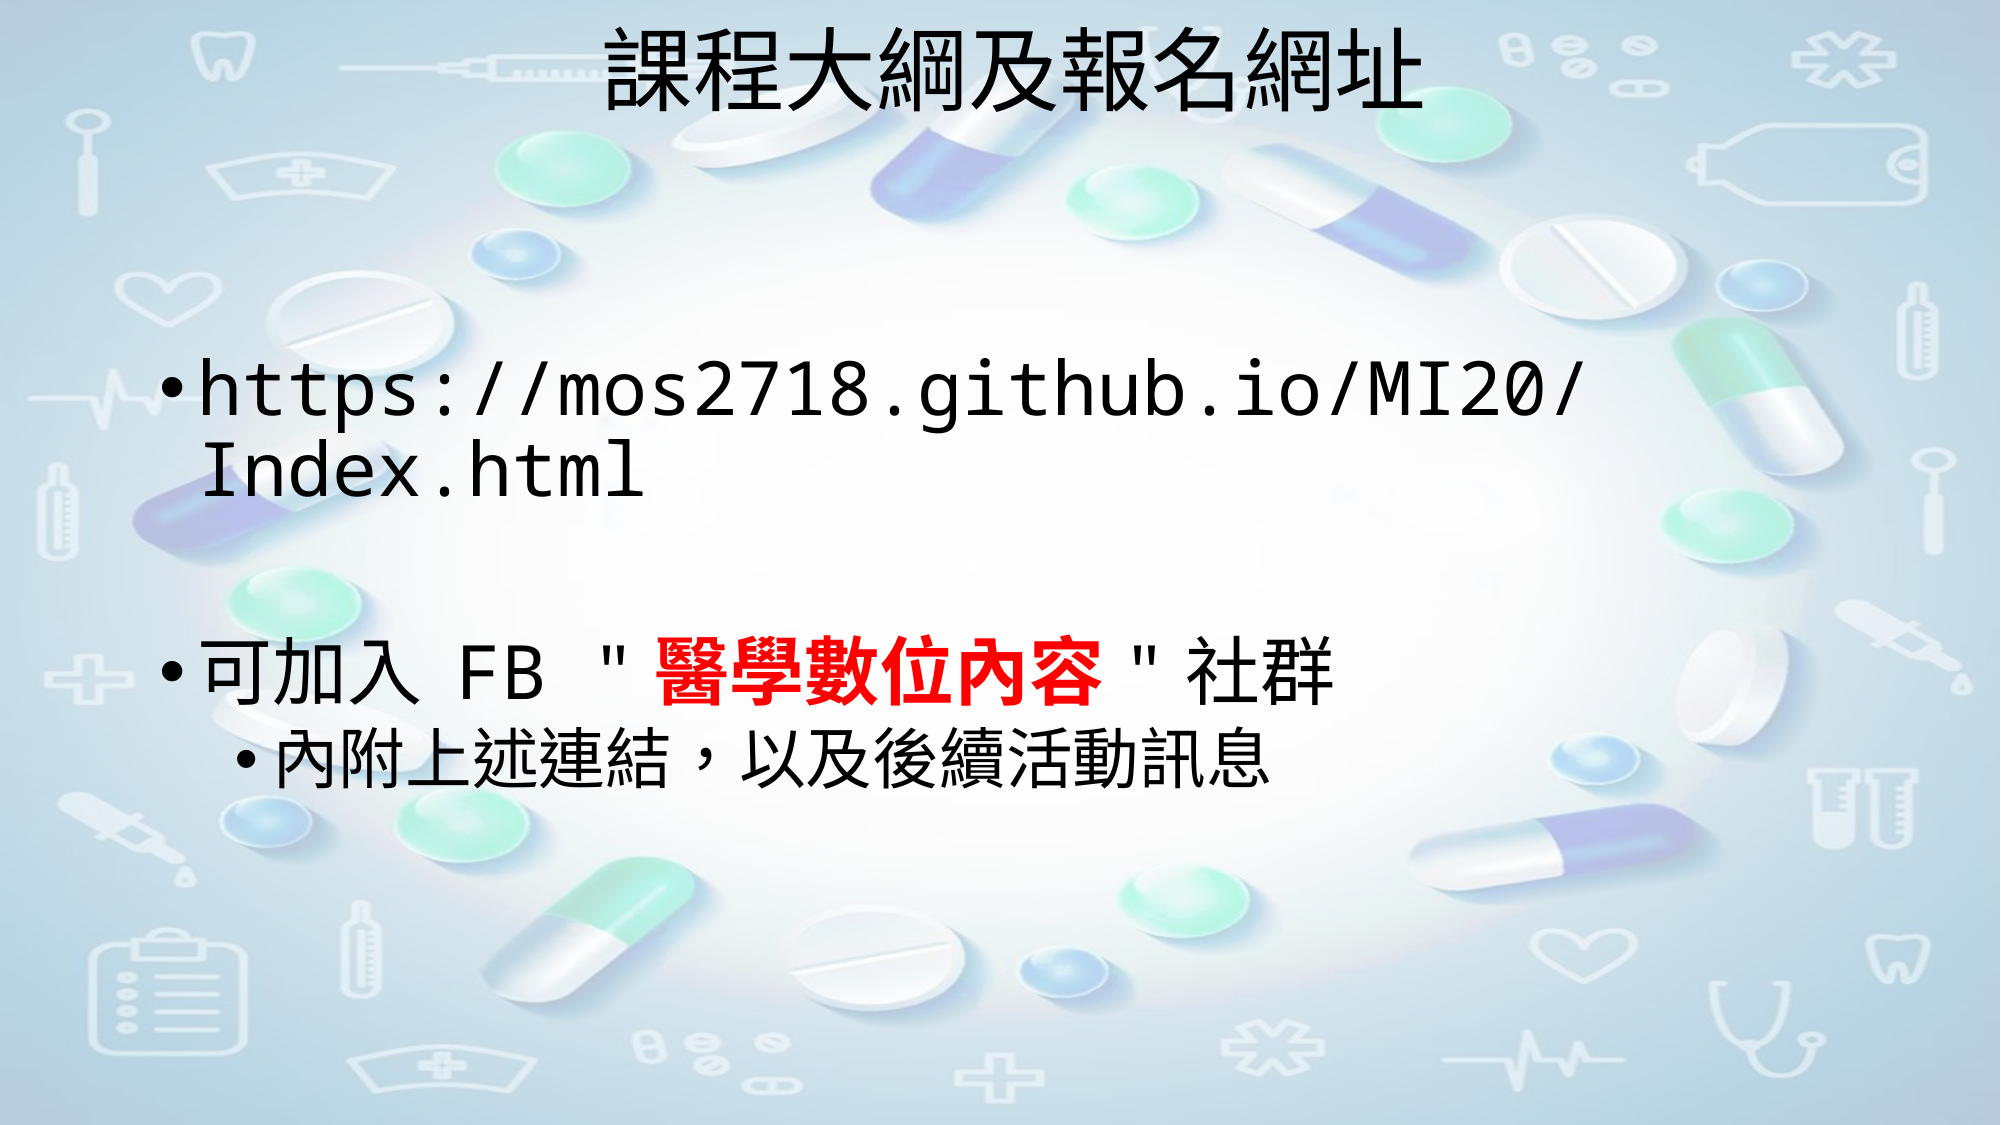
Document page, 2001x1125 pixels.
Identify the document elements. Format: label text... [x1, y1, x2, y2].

title 課程大綱及報名網址 [151, 70, 1877, 288]
list https://mos2718.github.io/MI20/Index.html 可加入 FB "醫學數位內容"社群 內附上述連結，以及後續活動訊息 [144, 343, 1870, 1032]
